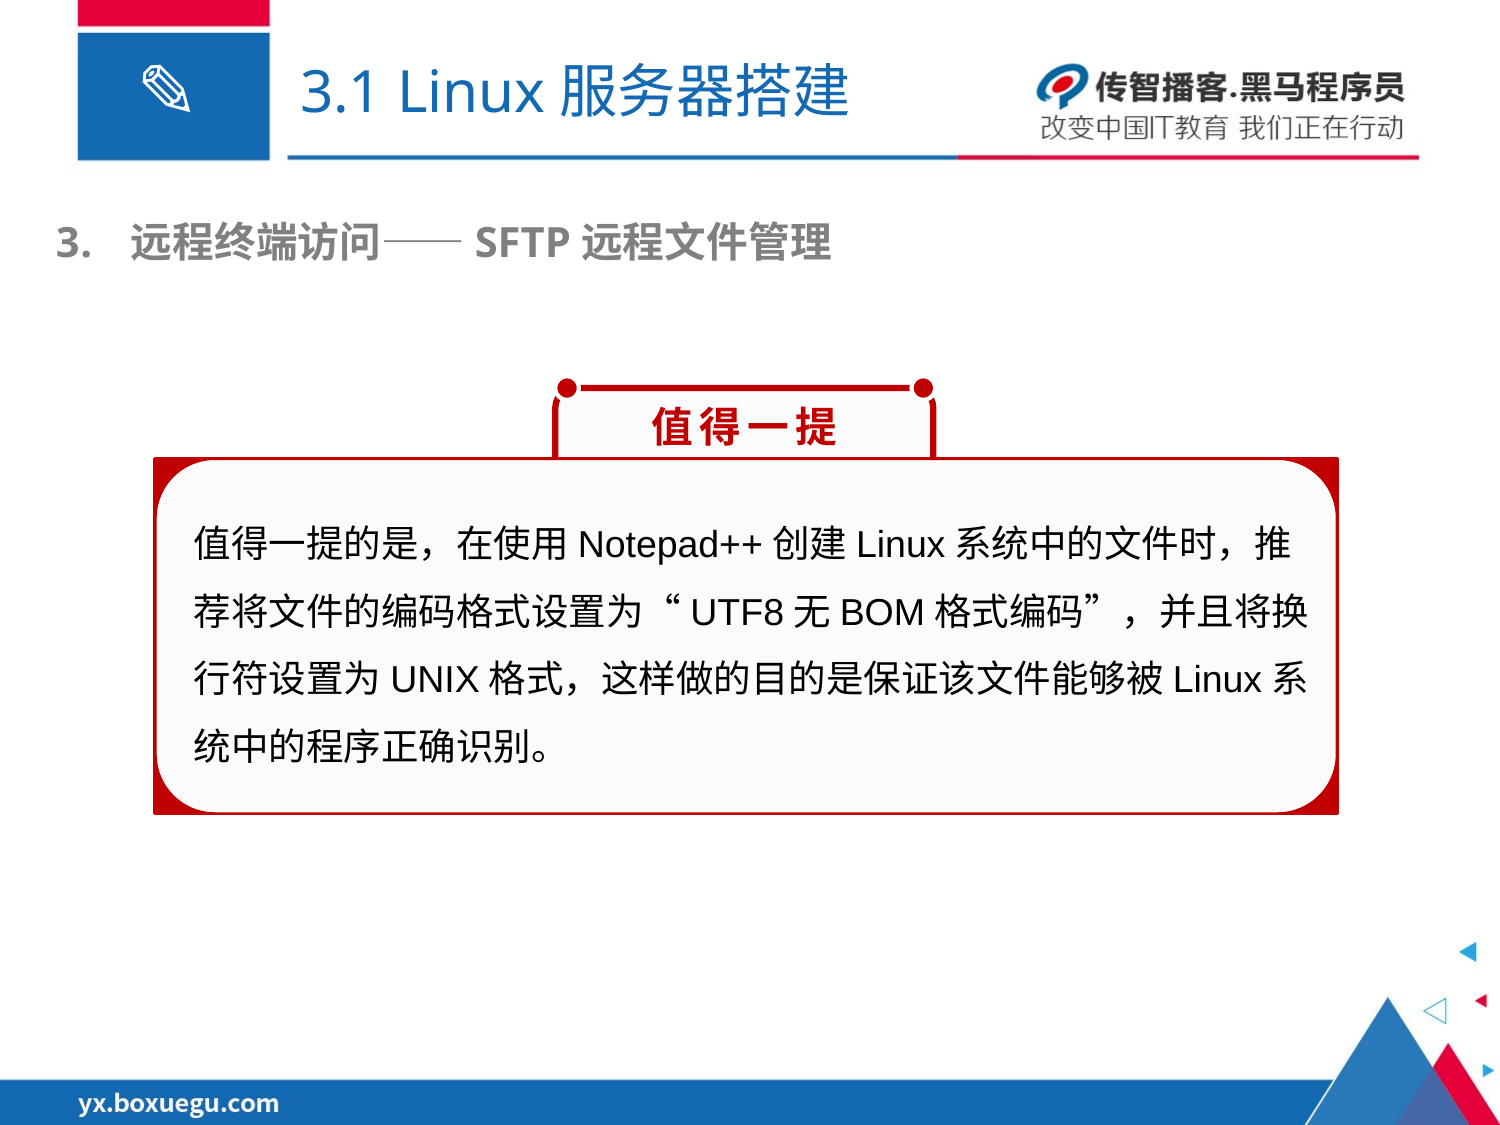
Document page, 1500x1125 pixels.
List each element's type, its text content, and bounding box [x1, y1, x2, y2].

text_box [155, 458, 1337, 814]
text_box 远程终端访问——SFTP远程文件管理 [41, 208, 1424, 274]
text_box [555, 375, 936, 460]
picture [0, 0, 1500, 1125]
title 3.1 Linux服务器搭建 [285, 25, 1137, 153]
